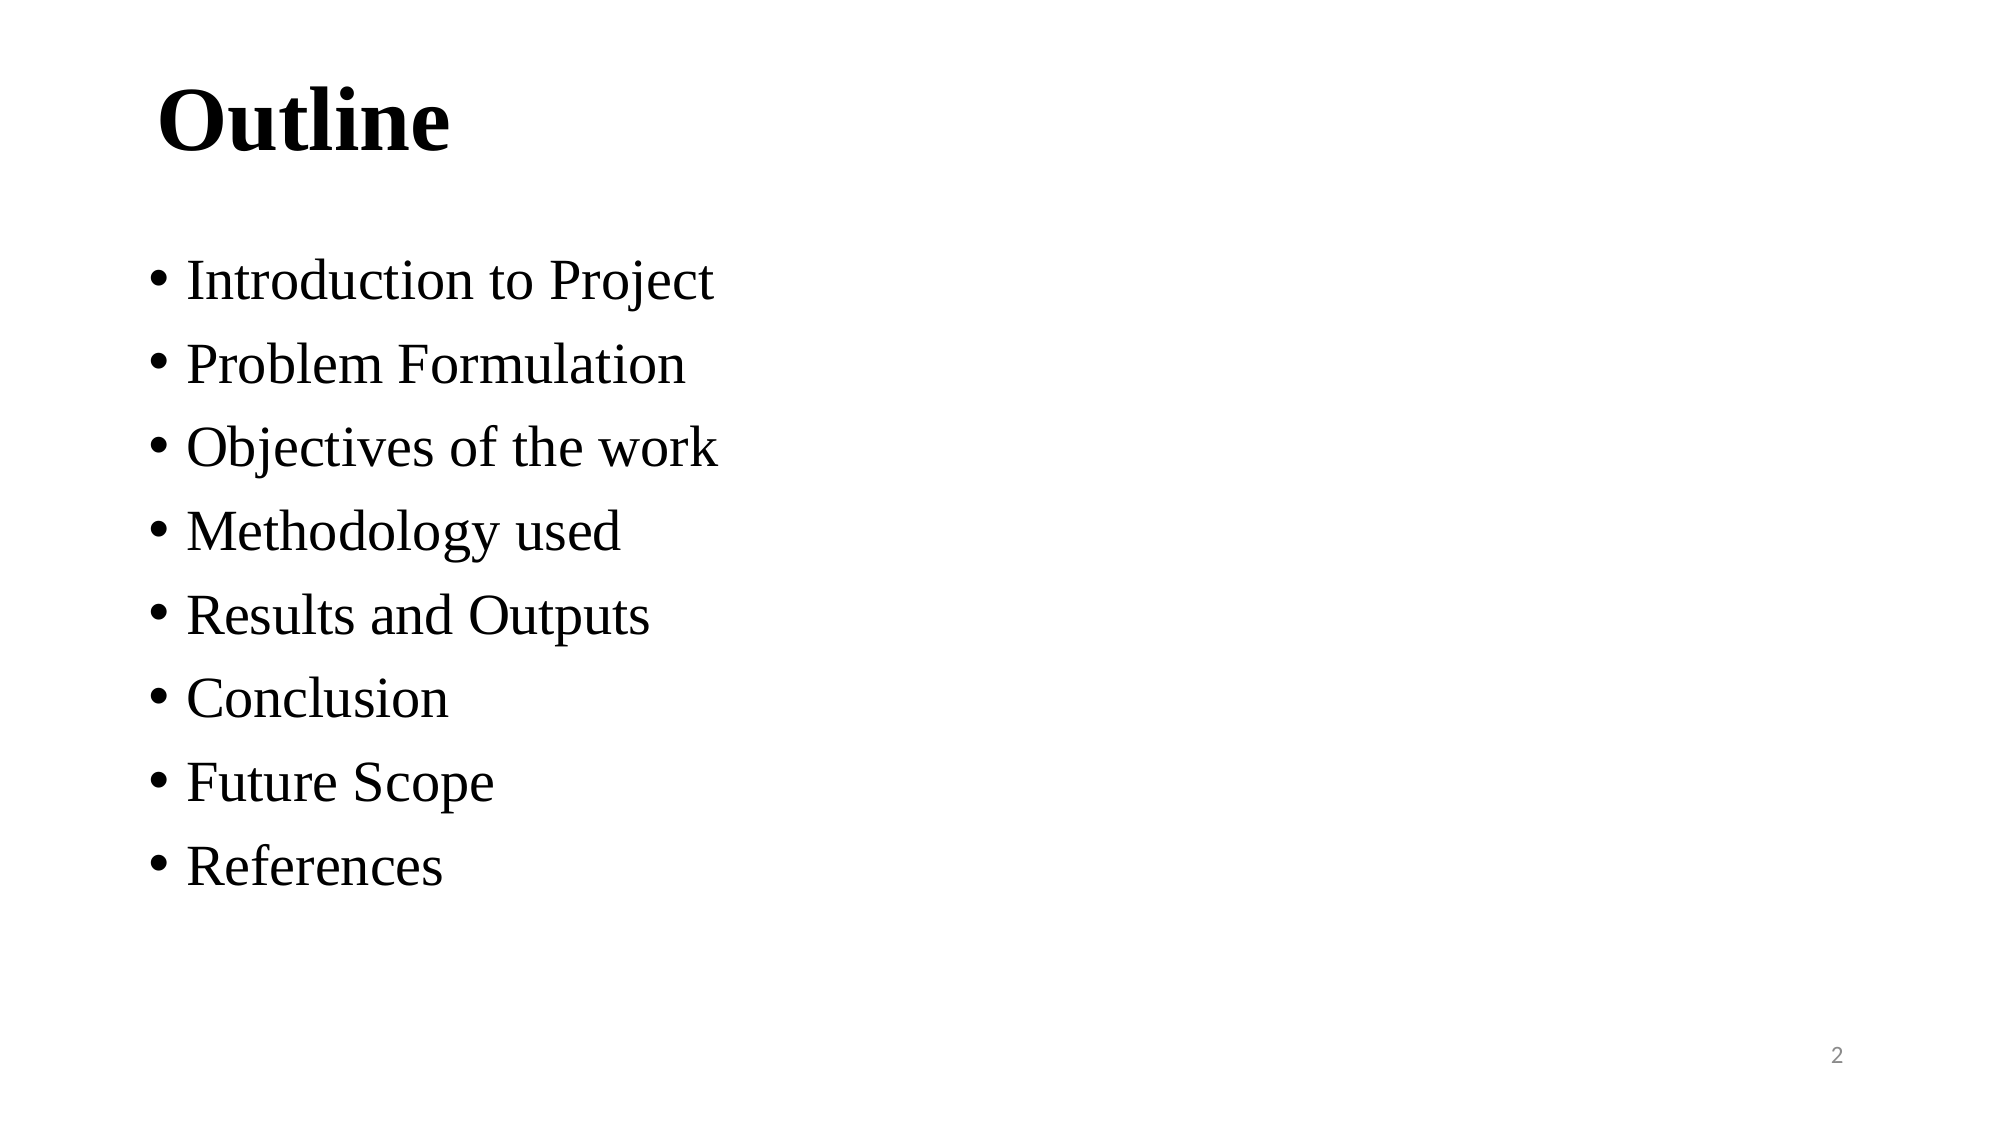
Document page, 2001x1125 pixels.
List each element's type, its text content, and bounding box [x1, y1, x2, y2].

text_box Introduction to Project Problem Formulation Objectives of the work Methodology used Results and Outputs Conclusion Future Scope References [133, 241, 1859, 1055]
text_box 2 [1408, 1023, 1859, 1084]
text_box Outline [141, 41, 1867, 202]
